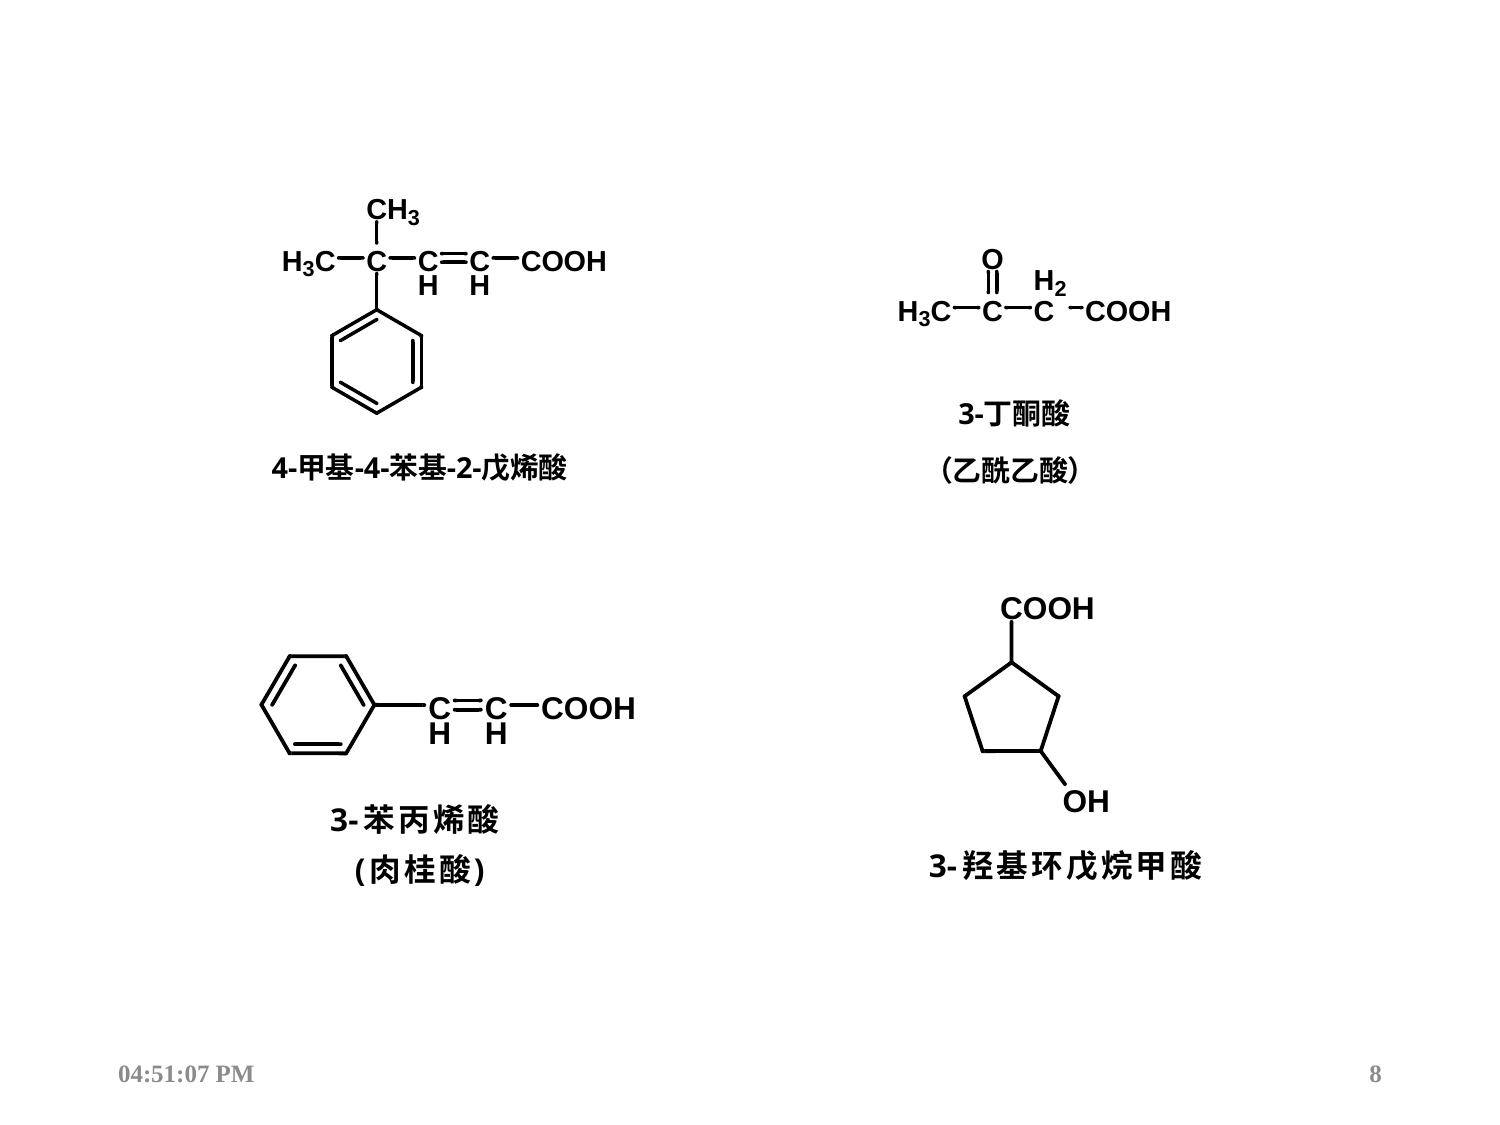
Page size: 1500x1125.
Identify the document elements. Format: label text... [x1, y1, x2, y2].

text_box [268, 188, 1184, 490]
slide_number 8 [1059, 1042, 1397, 1103]
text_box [253, 595, 1211, 894]
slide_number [103, 1042, 441, 1103]
